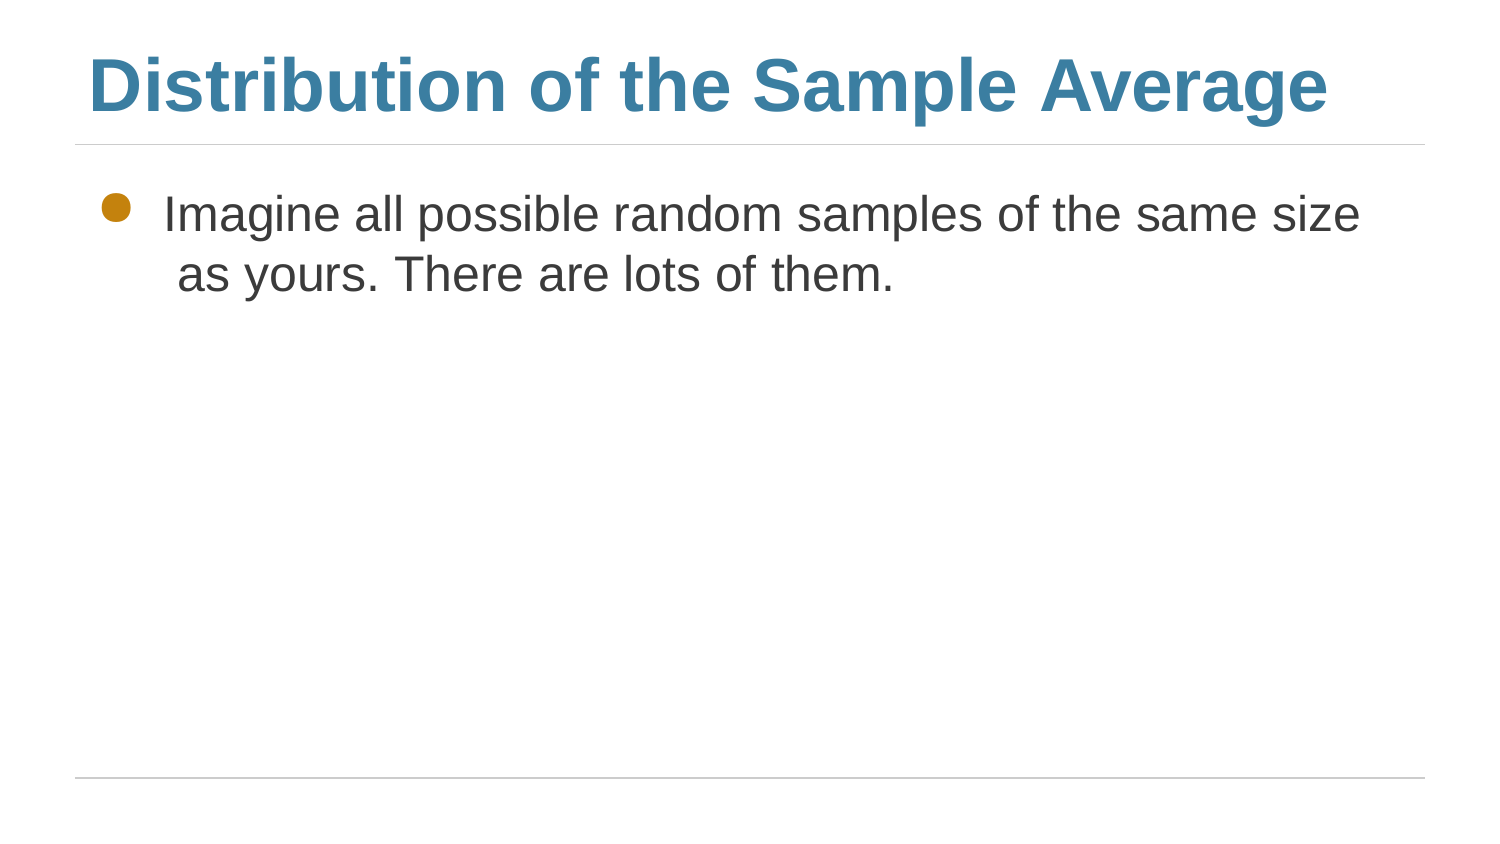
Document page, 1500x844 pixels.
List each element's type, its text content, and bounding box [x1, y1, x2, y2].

title Distribution of the Sample Average [86, 34, 1334, 178]
text_box Imagine all possible random samples of the same size as yours. There are lots of them. [94, 179, 1380, 468]
